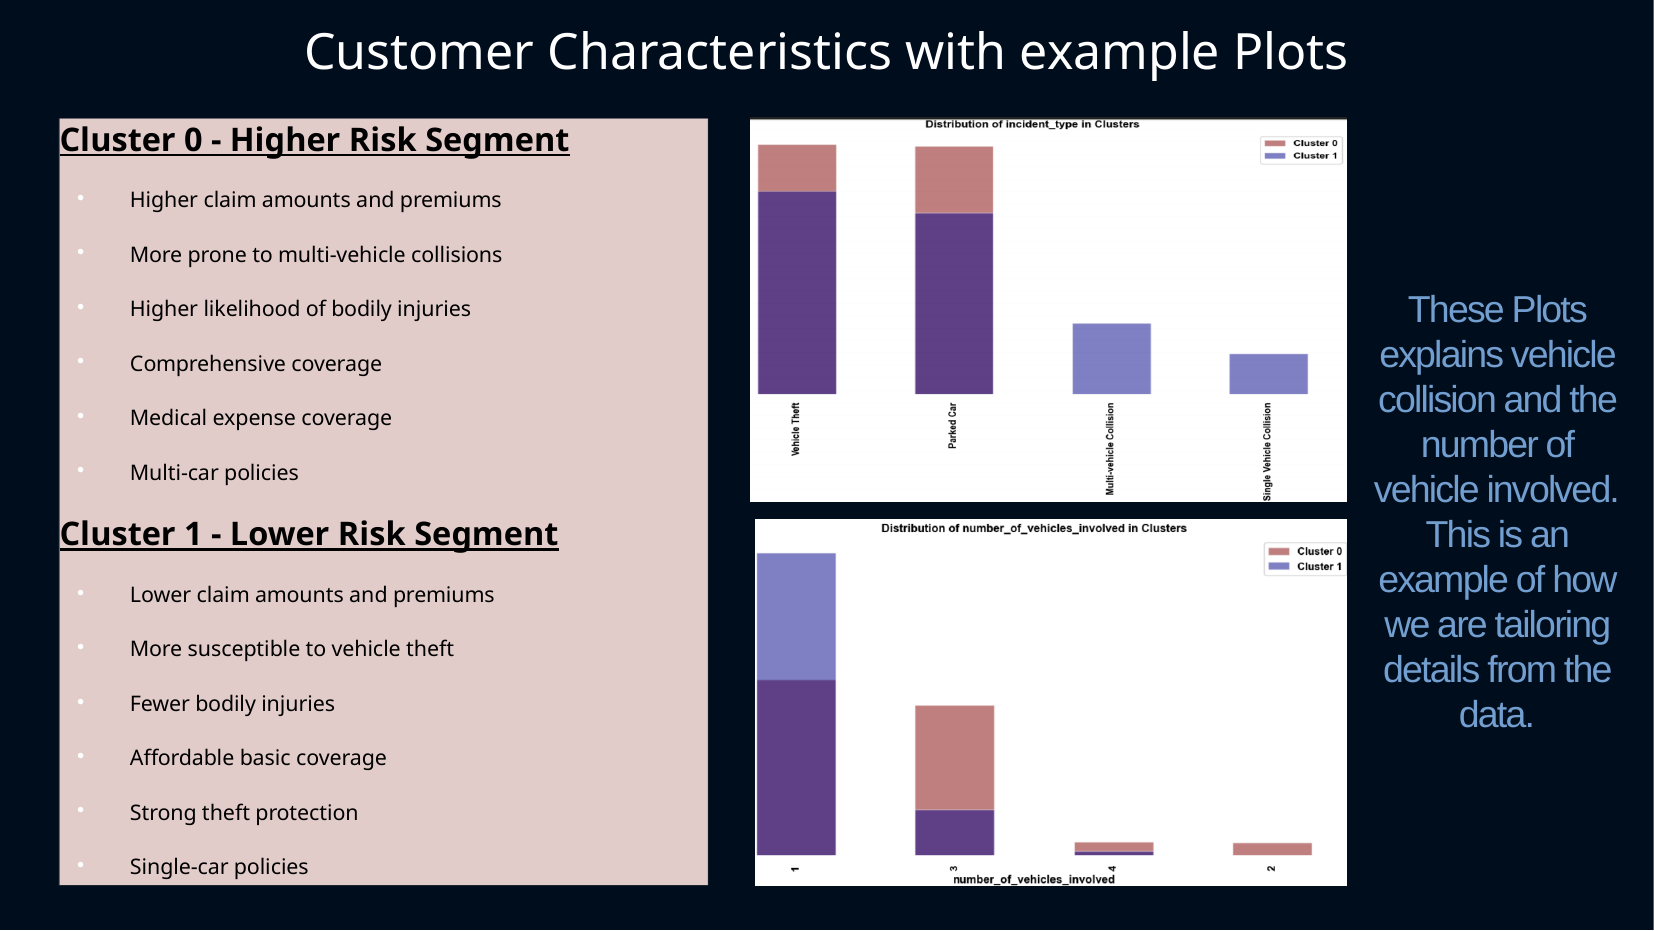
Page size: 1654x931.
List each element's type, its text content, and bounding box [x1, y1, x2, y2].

picture [750, 117, 1347, 502]
text_box These Plots explains vehicle collision and the number of vehicle involved. This is an example of how we are tailoring details from the data. [1358, 277, 1636, 662]
picture [755, 519, 1347, 886]
title Customer Characteristics with example Plots [0, 0, 1654, 100]
list Cluster 0 - Higher Risk Segment Higher claim amounts and premiums More prone to multi-vehicle collisions Higher likelihood of bodily injuries Comprehensive coverage Medical expense coverage Multi-car policies Cluster 1 - Lower Risk Segment Lower claim amounts and premiums More susceptible to vehicle theft Fewer bodily injuries Affordable basic coverage Strong theft protection Single-car policies [58, 118, 709, 886]
